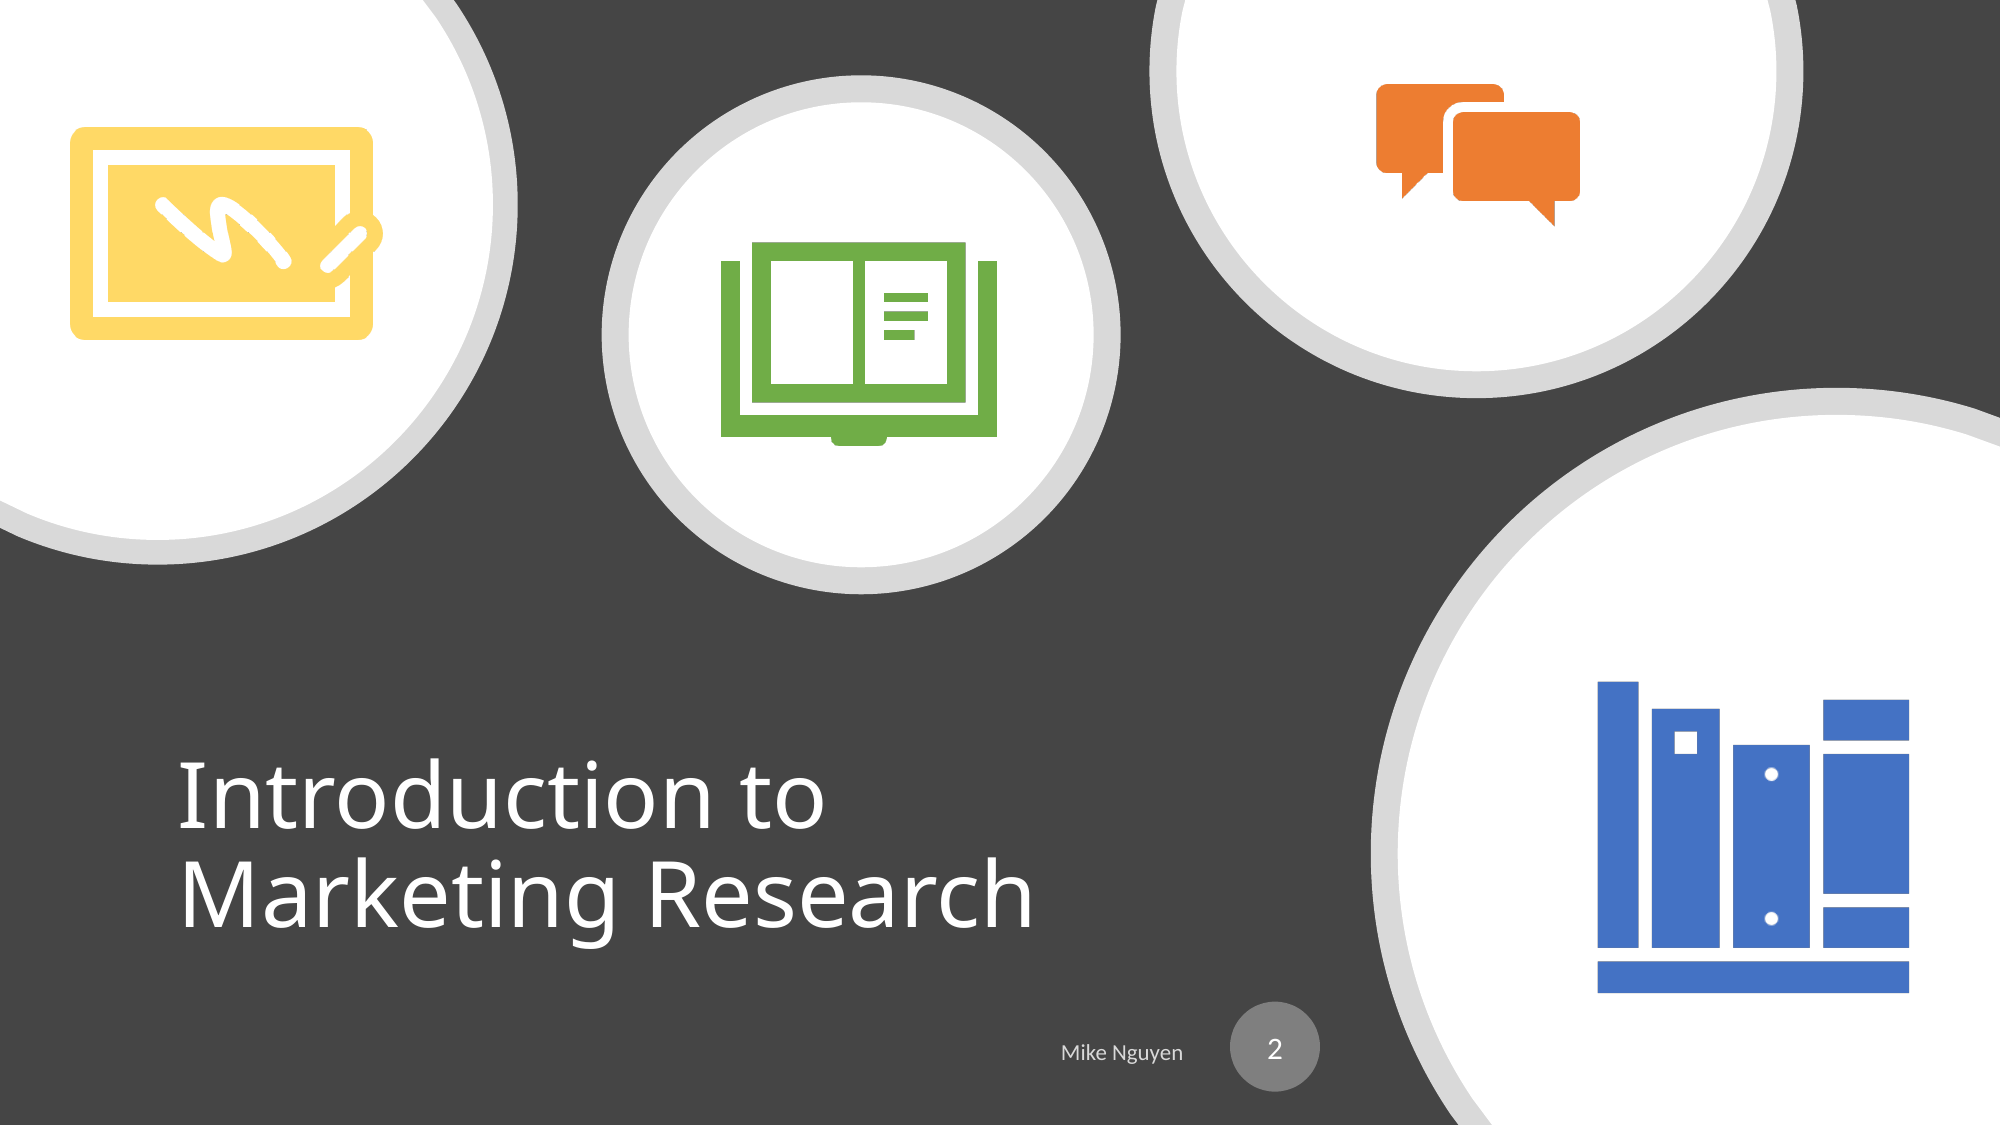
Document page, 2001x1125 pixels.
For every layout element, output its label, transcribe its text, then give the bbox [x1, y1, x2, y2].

text_box [1175, 0, 1778, 373]
text_box [1369, 386, 2000, 1125]
picture [1356, 33, 1600, 277]
title Introduction to Marketing Research [162, 741, 1236, 966]
text_box [600, 74, 1122, 596]
footer Mike Nguyen [589, 1020, 1199, 1081]
picture [1537, 621, 1970, 1054]
text_box [0, 0, 494, 541]
picture [708, 192, 1009, 493]
text_box [0, 0, 519, 566]
text_box [1148, 0, 1805, 400]
picture [39, 51, 403, 415]
text_box [1396, 413, 2000, 1125]
slide_number 2 [1230, 1001, 1321, 1092]
text_box [627, 101, 1095, 569]
